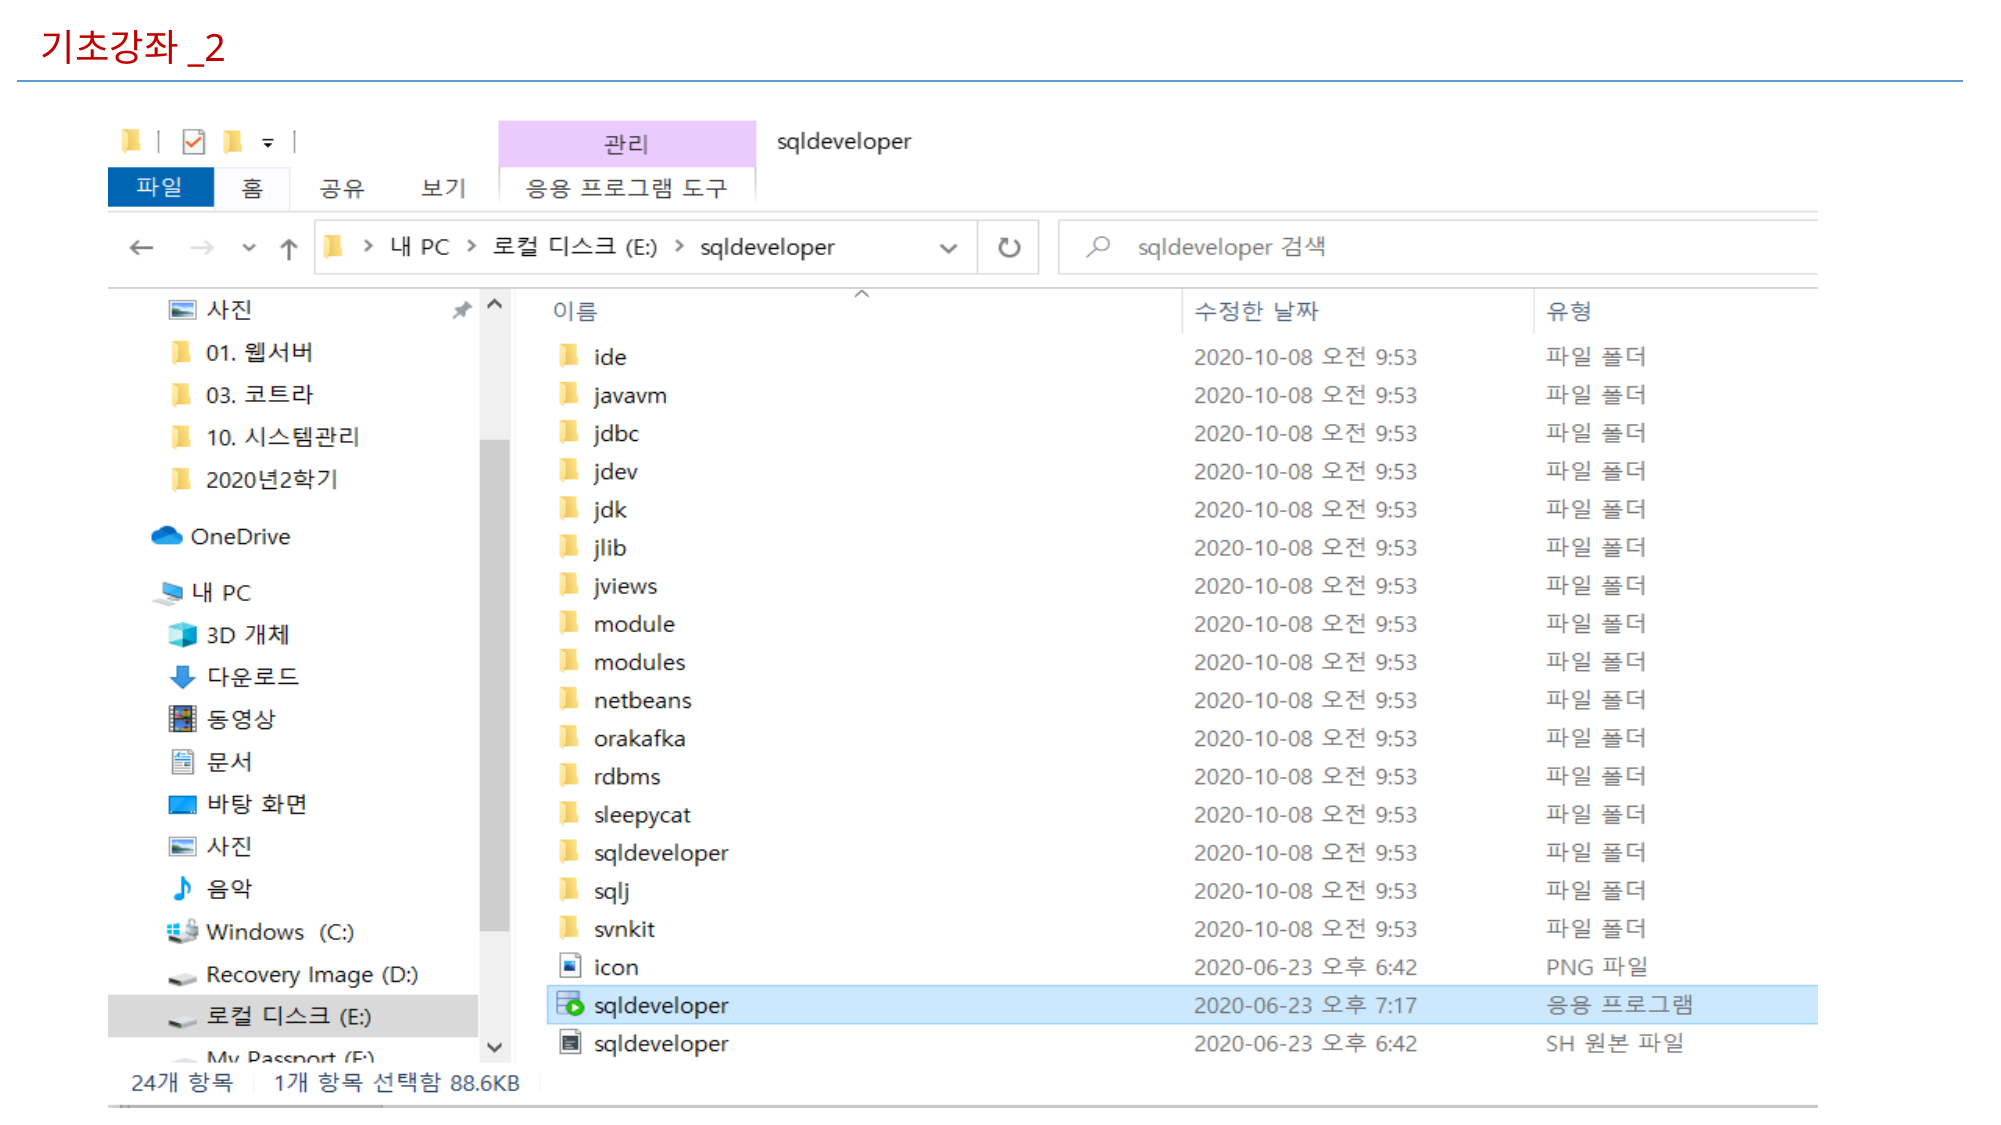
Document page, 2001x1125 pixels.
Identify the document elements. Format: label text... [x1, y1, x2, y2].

picture [108, 118, 1818, 1108]
text_box 기초강좌_2 [25, 16, 729, 77]
